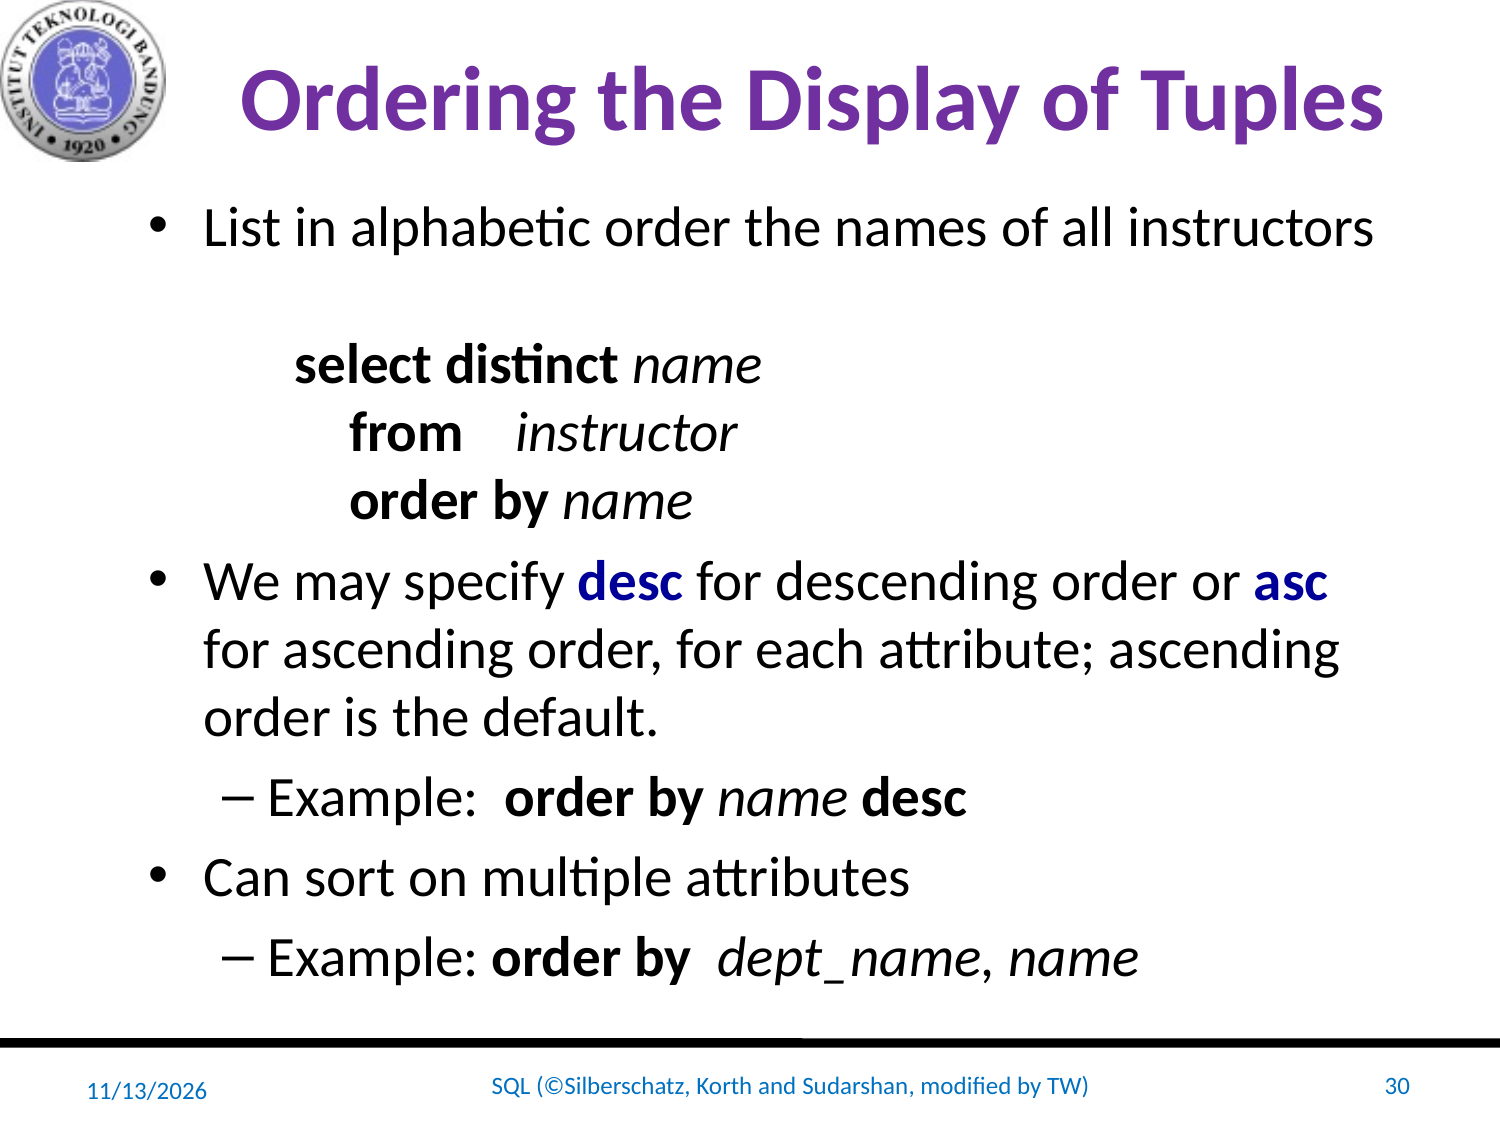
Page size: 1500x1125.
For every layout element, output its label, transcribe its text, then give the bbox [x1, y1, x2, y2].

list List in alphabetic order the names of all instructors select distinct name from instructor order by name We may specify desc for descending order or asc for ascending order, for each attribute; ascending order is the default. Example: order by name desc Can sort on multiple attributes Example: order by dept_name, name [133, 181, 1391, 997]
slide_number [58, 1054, 223, 1125]
footer SQL (©Silberschatz, Korth and Sudarshan, modified by TW) [246, 1054, 1336, 1115]
title Ordering the Display of Tuples [138, 0, 1489, 188]
picture [0, 0, 138, 162]
slide_number 30 [1359, 1054, 1425, 1115]
